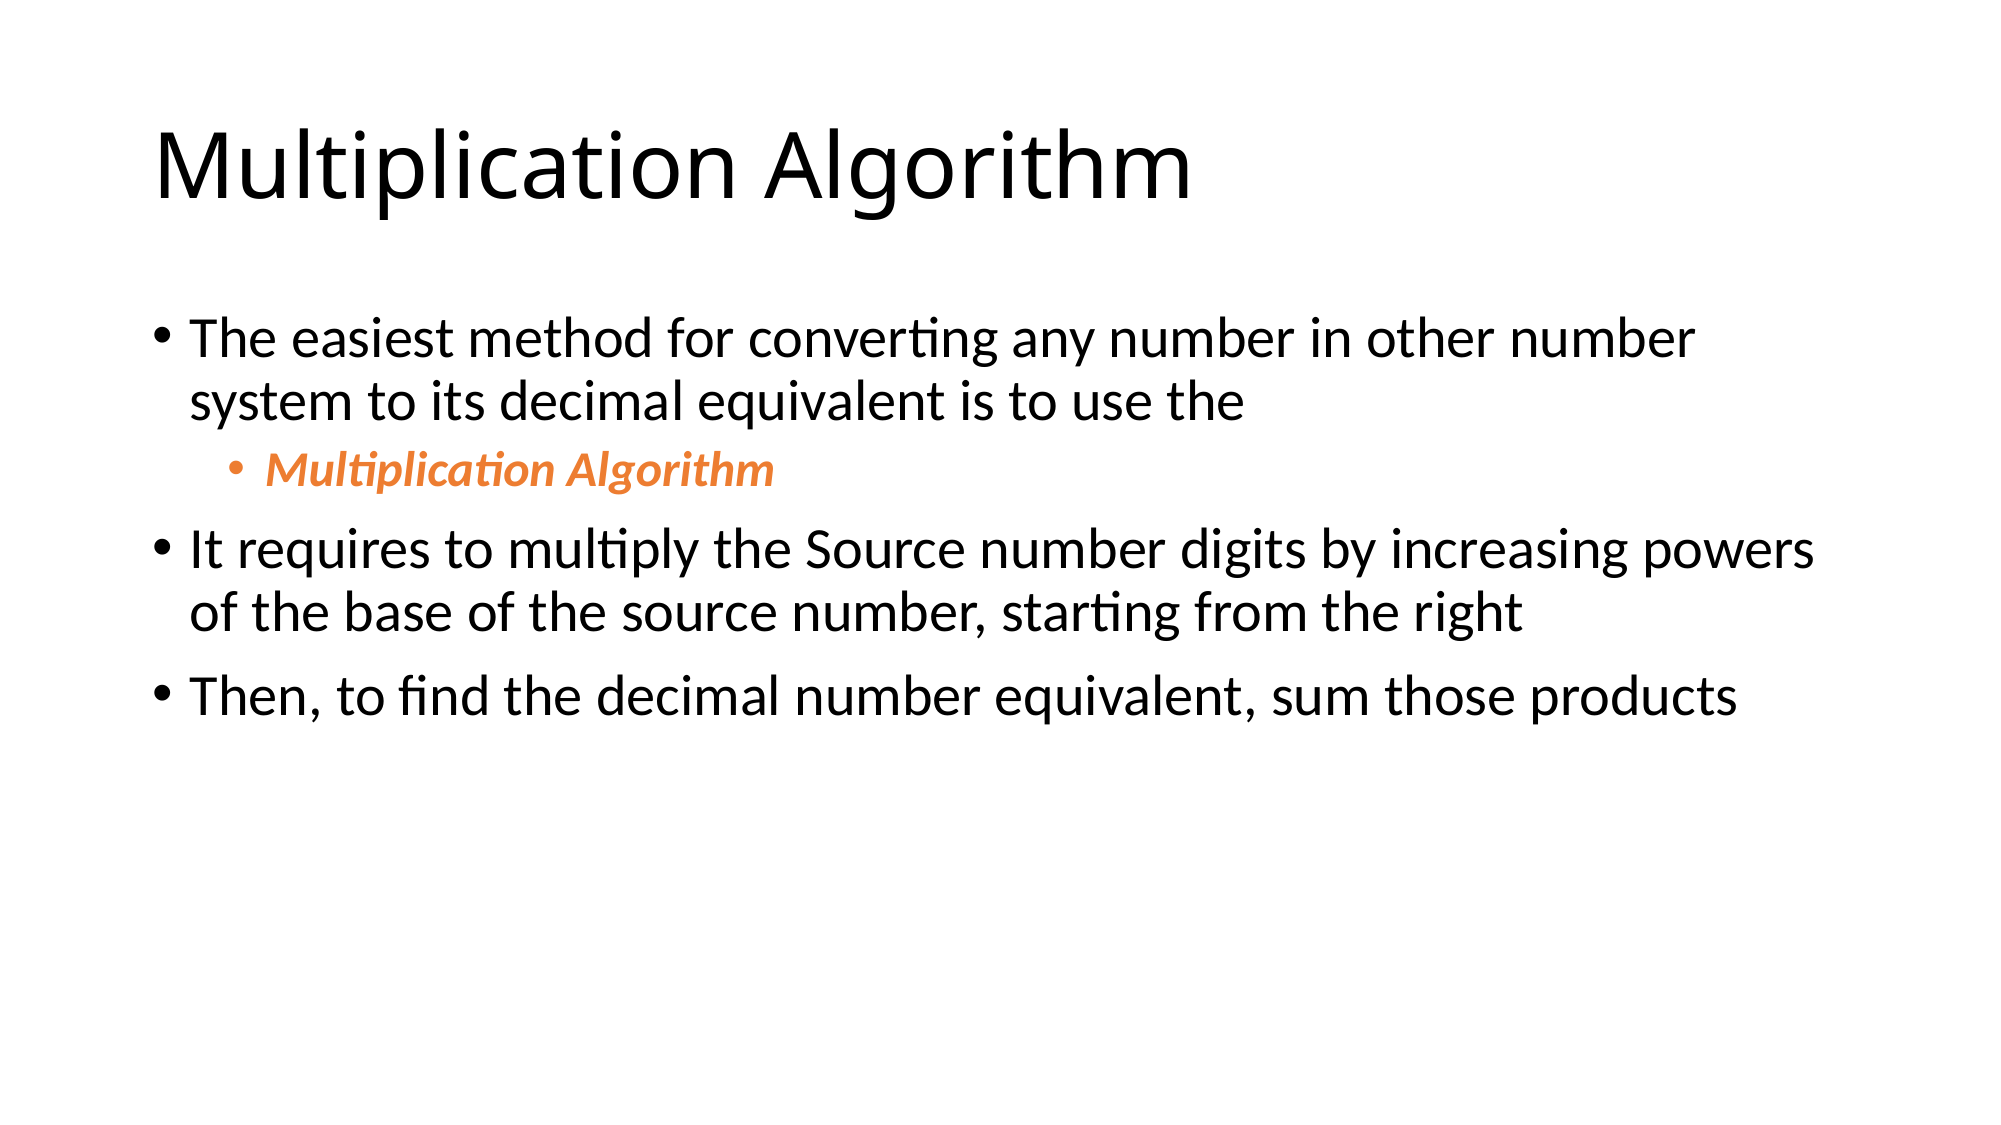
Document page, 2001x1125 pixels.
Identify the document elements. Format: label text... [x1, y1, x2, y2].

title Multiplication Algorithm [137, 59, 1863, 278]
list The easiest method for converting any number in other number system to its decimal equivalent is to use the Multiplication Algorithm It requires to multiply the Source number digits by increasing powers of the base of the source number, starting from the right Then, to find the decimal number equivalent, sum those products [137, 299, 1863, 1014]
